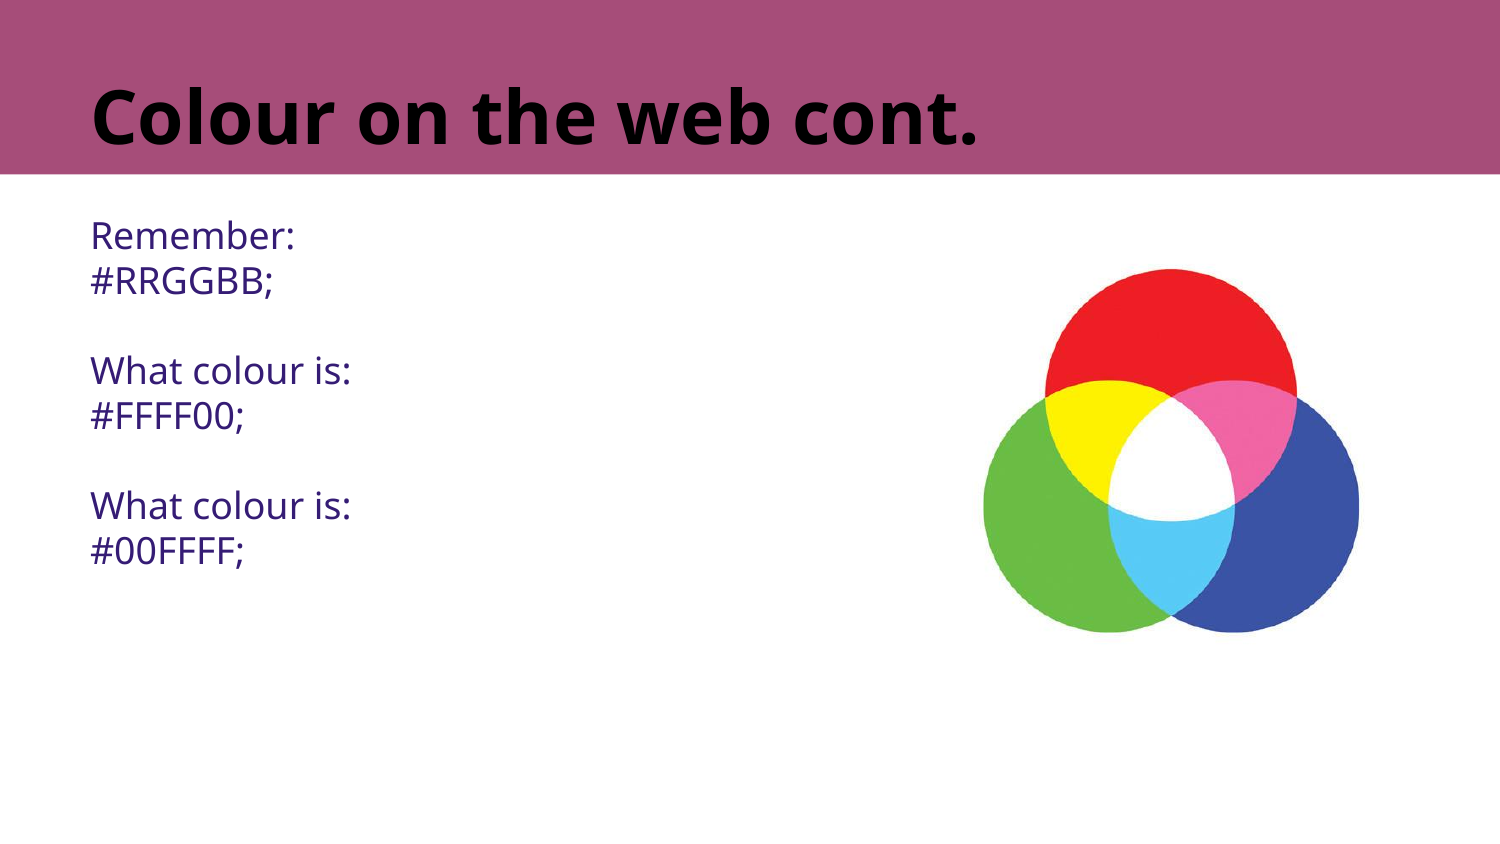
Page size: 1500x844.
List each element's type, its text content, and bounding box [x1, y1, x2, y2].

title Colour on the web cont. [75, 33, 1425, 174]
picture [917, 196, 1426, 705]
text_box [0, 174, 1500, 844]
list Remember: #RRGGBB; What colour is: #FFFF00; What colour is: #00FFFF; [75, 196, 1425, 808]
